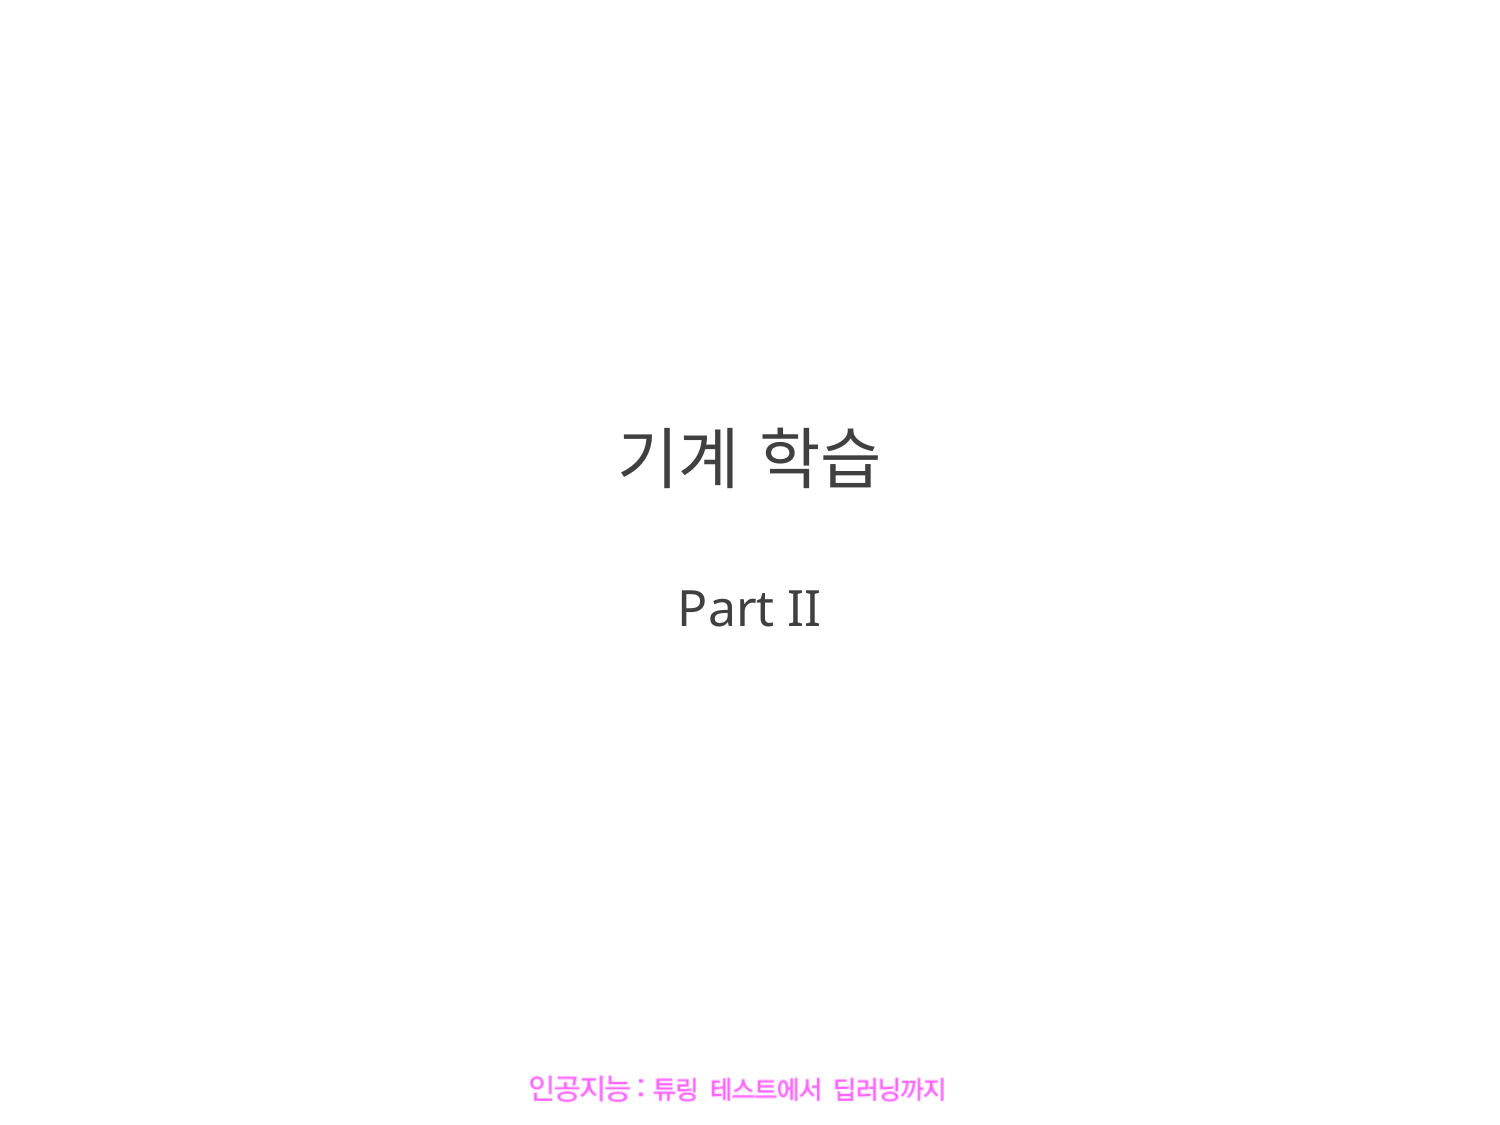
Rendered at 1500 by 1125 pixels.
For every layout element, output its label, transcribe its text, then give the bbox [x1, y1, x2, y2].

picture [525, 1070, 950, 1113]
title 기계 학습 Part II [112, 349, 1388, 705]
